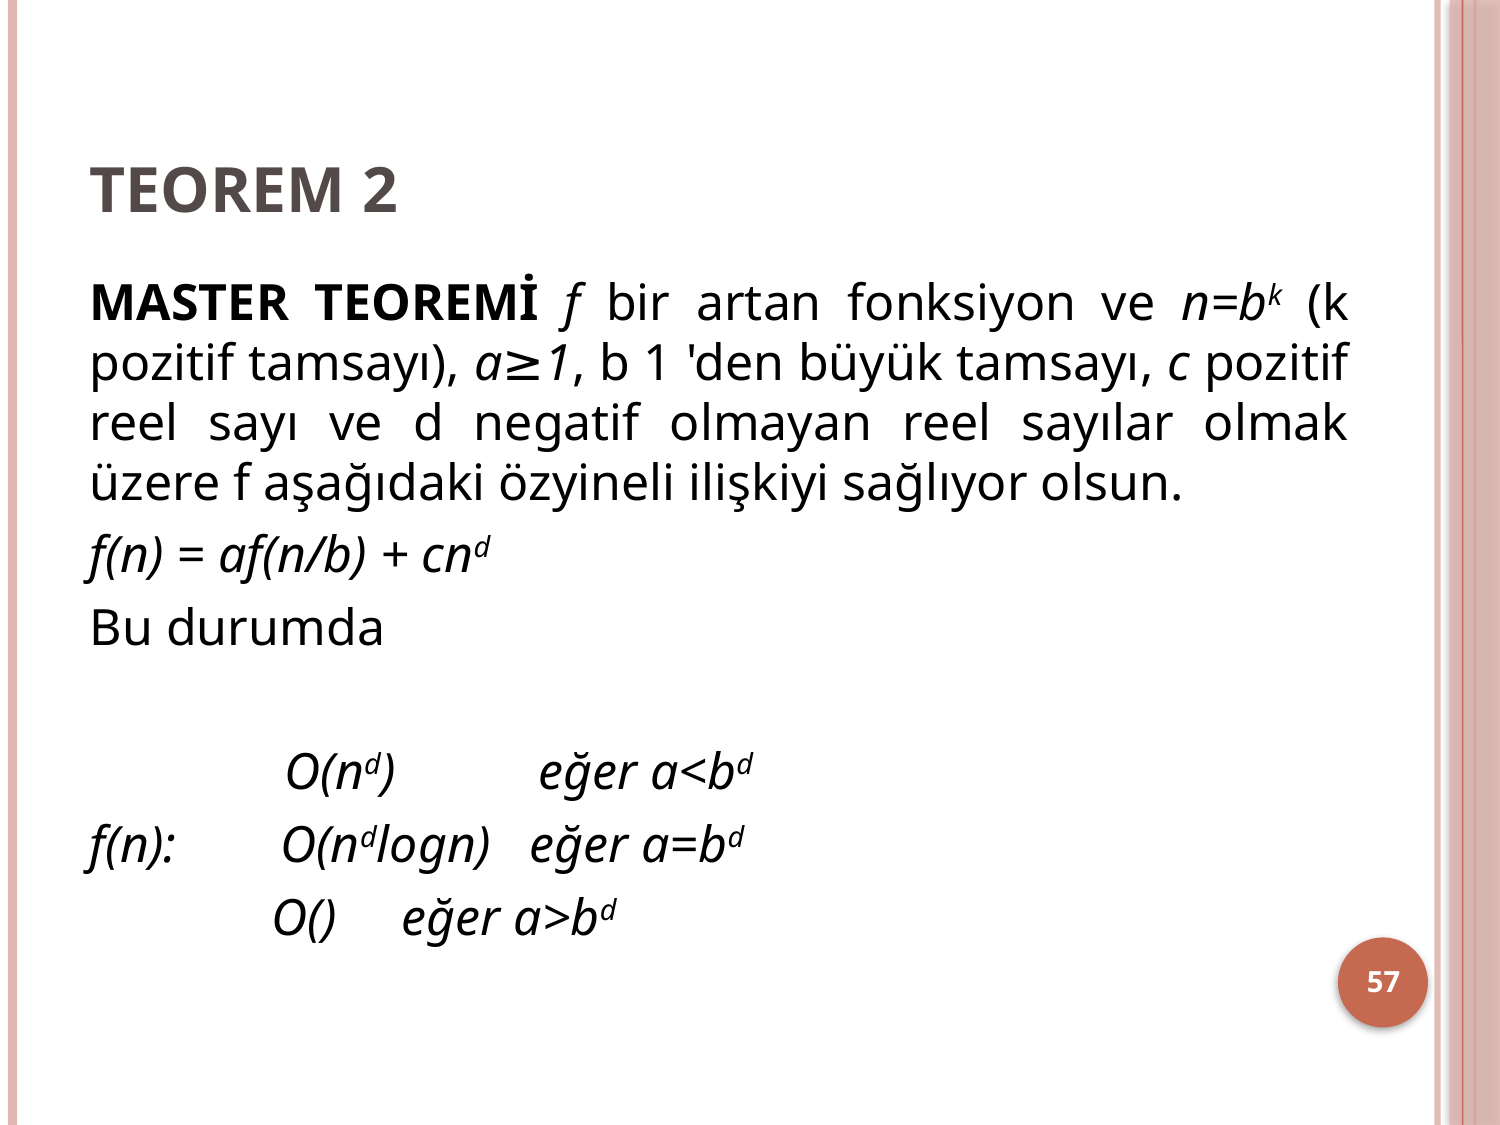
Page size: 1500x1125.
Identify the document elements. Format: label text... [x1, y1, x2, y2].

title TEOREM 2 [75, 45, 1300, 233]
slide_number 57 [1333, 940, 1434, 1027]
